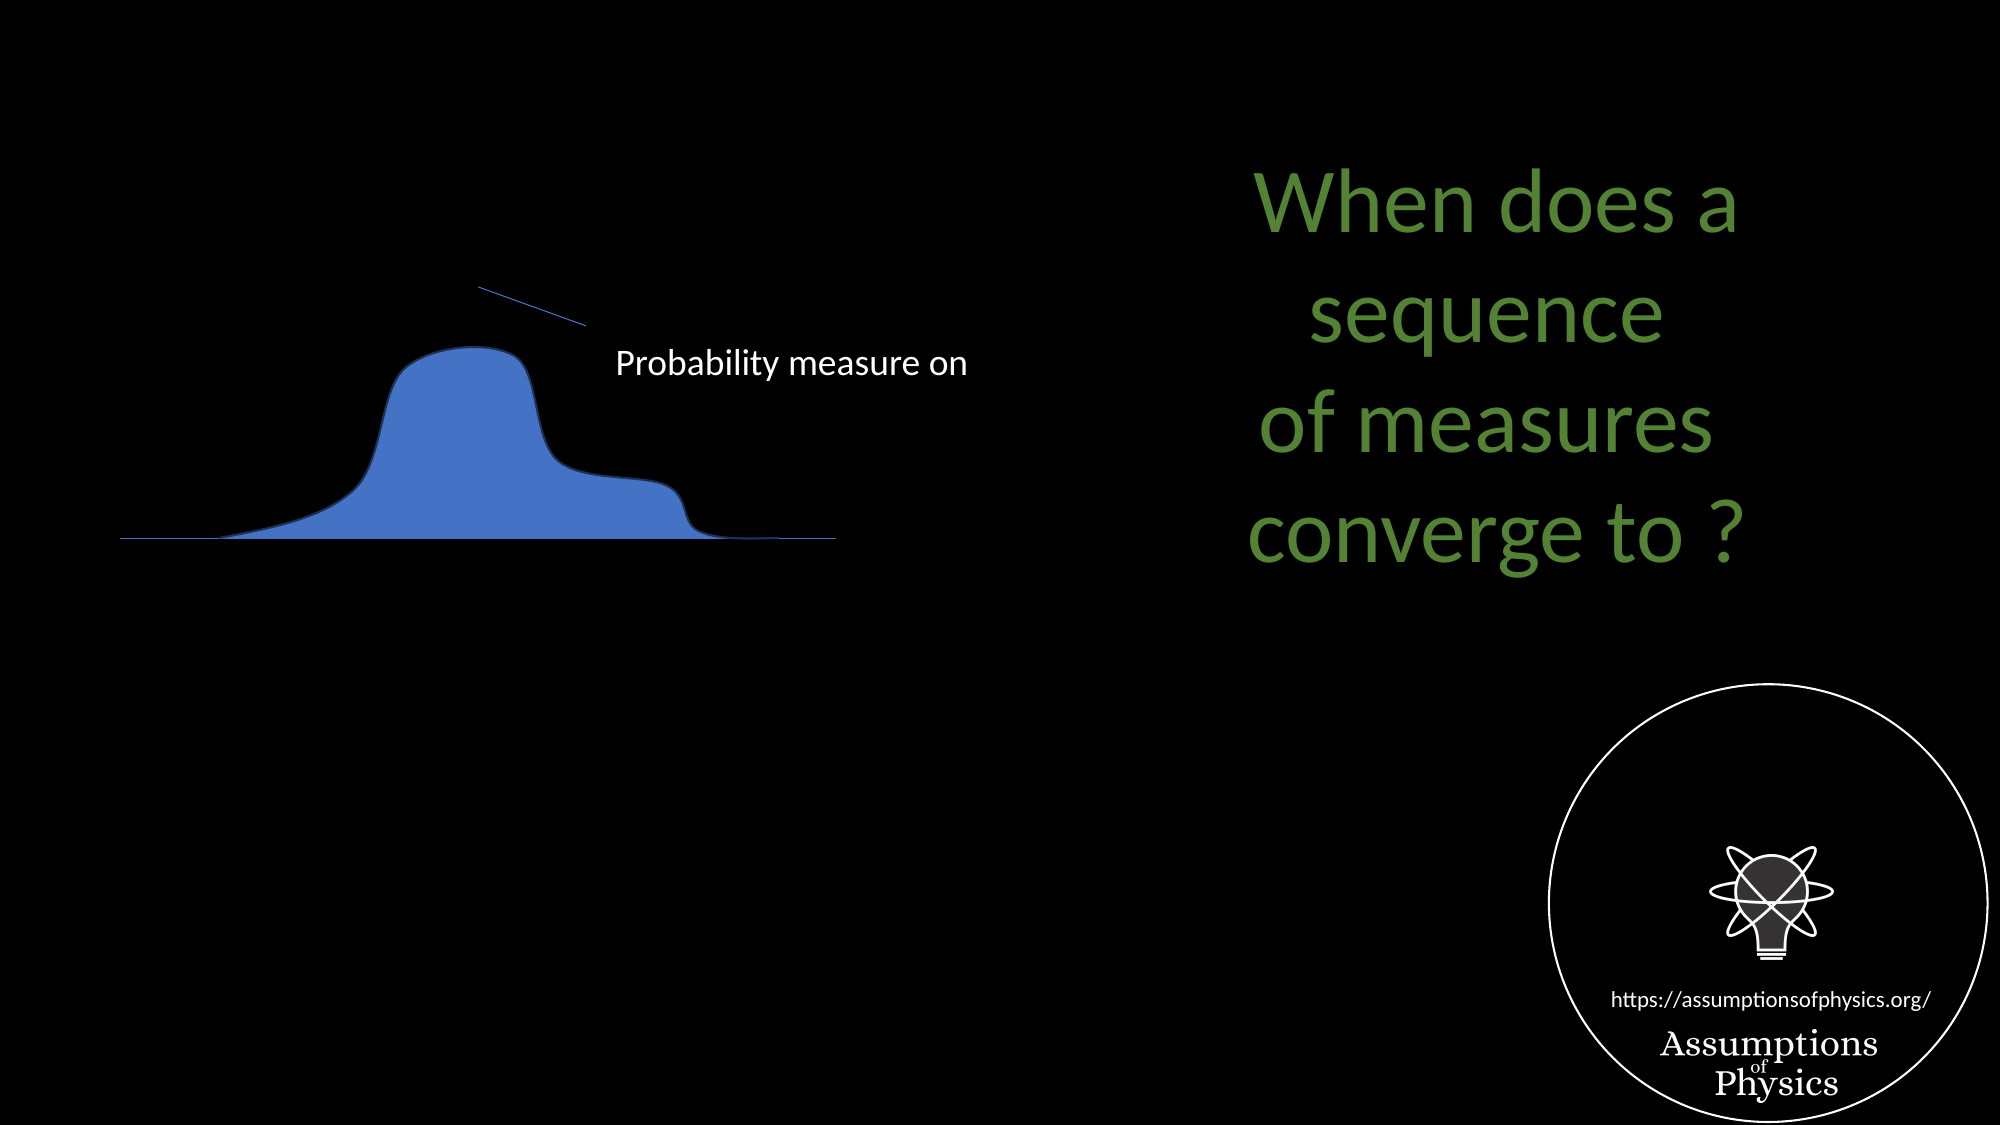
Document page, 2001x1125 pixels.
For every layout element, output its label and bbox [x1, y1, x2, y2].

text_box [219, 345, 779, 538]
picture [1660, 1029, 1877, 1103]
text_box [478, 286, 586, 326]
picture [1709, 846, 1834, 960]
